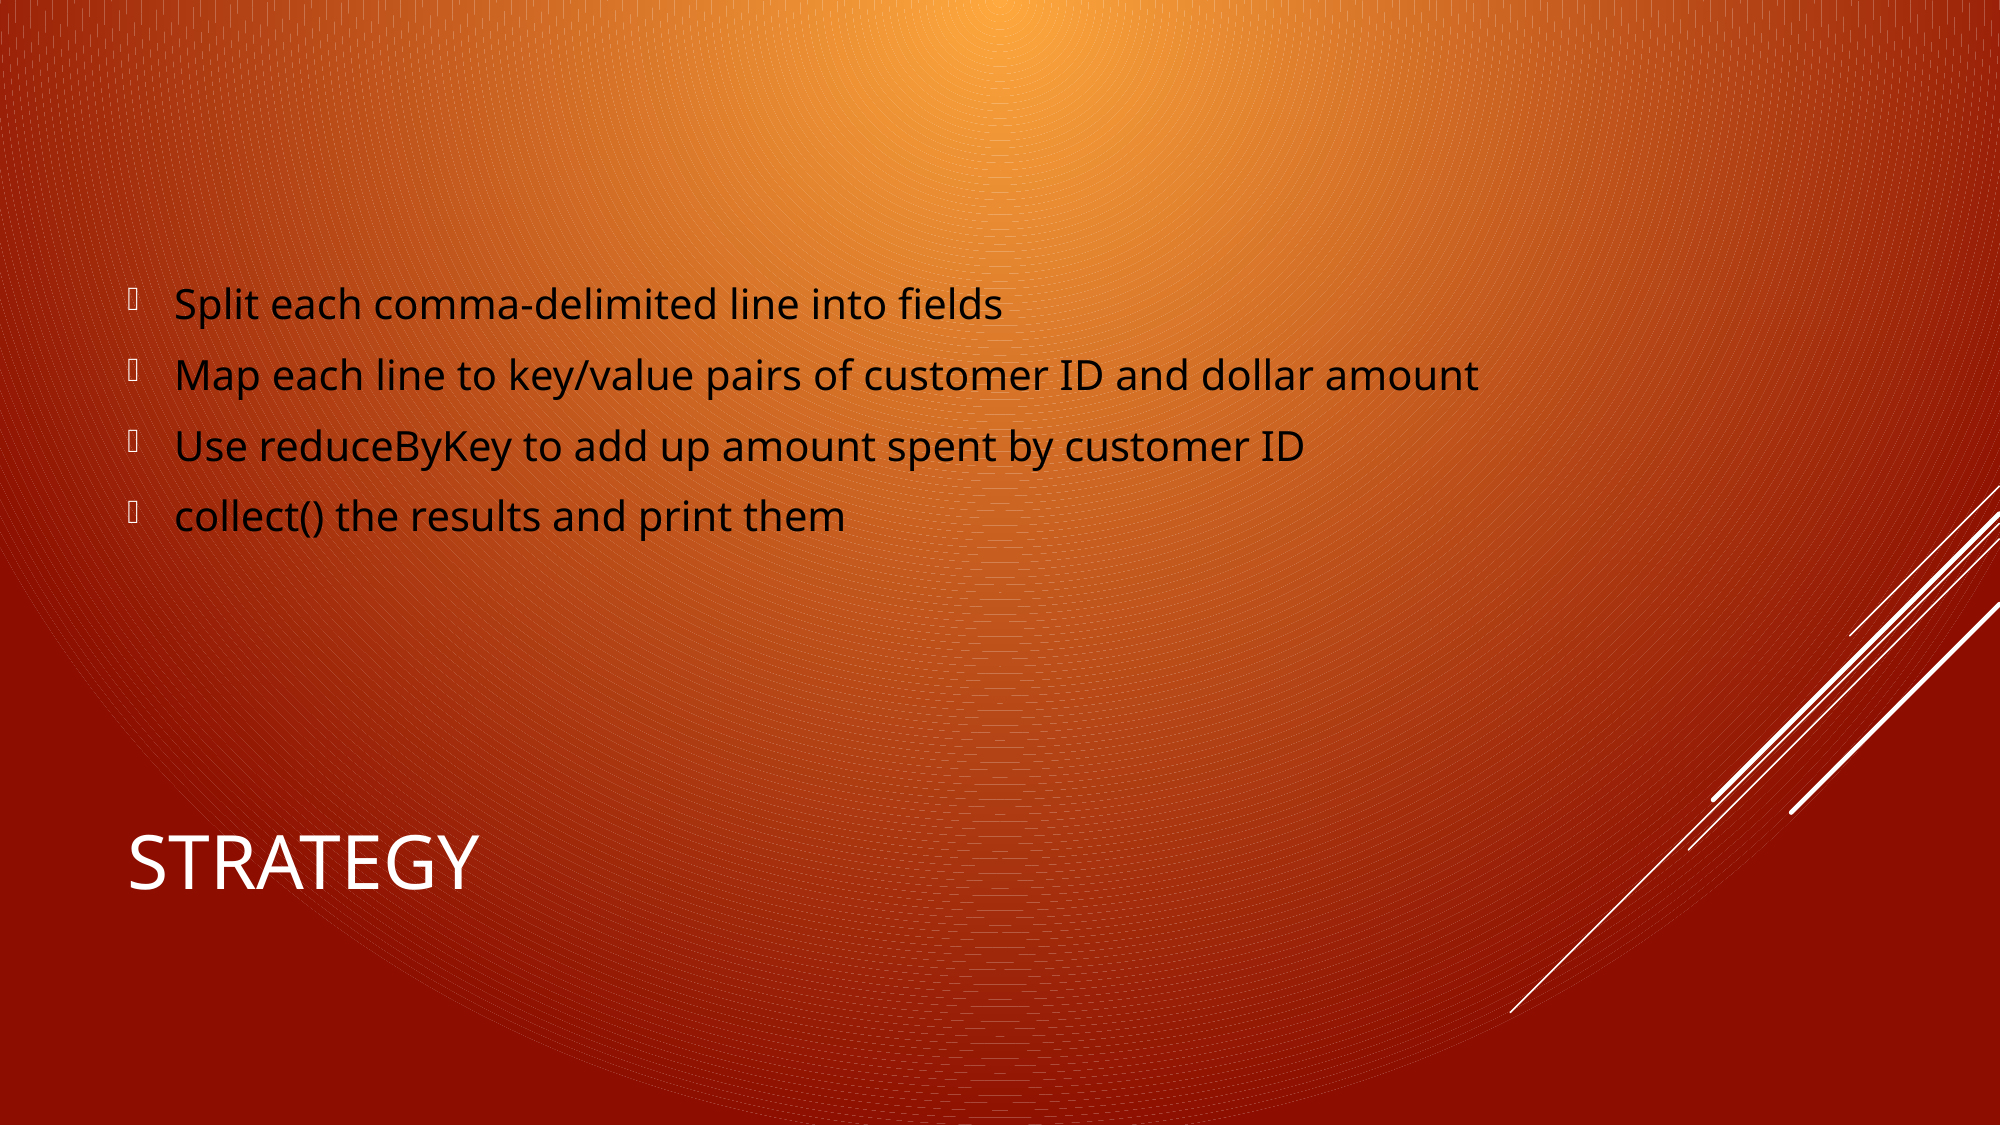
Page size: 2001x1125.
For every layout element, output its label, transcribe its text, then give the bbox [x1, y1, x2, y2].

title Strategy [112, 736, 1513, 984]
list Split each comma-delimited line into fields Map each line to key/value pairs of customer ID and dollar amount Use reduceByKey to add up amount spent by customer ID collect() the results and print them [112, 112, 1513, 706]
